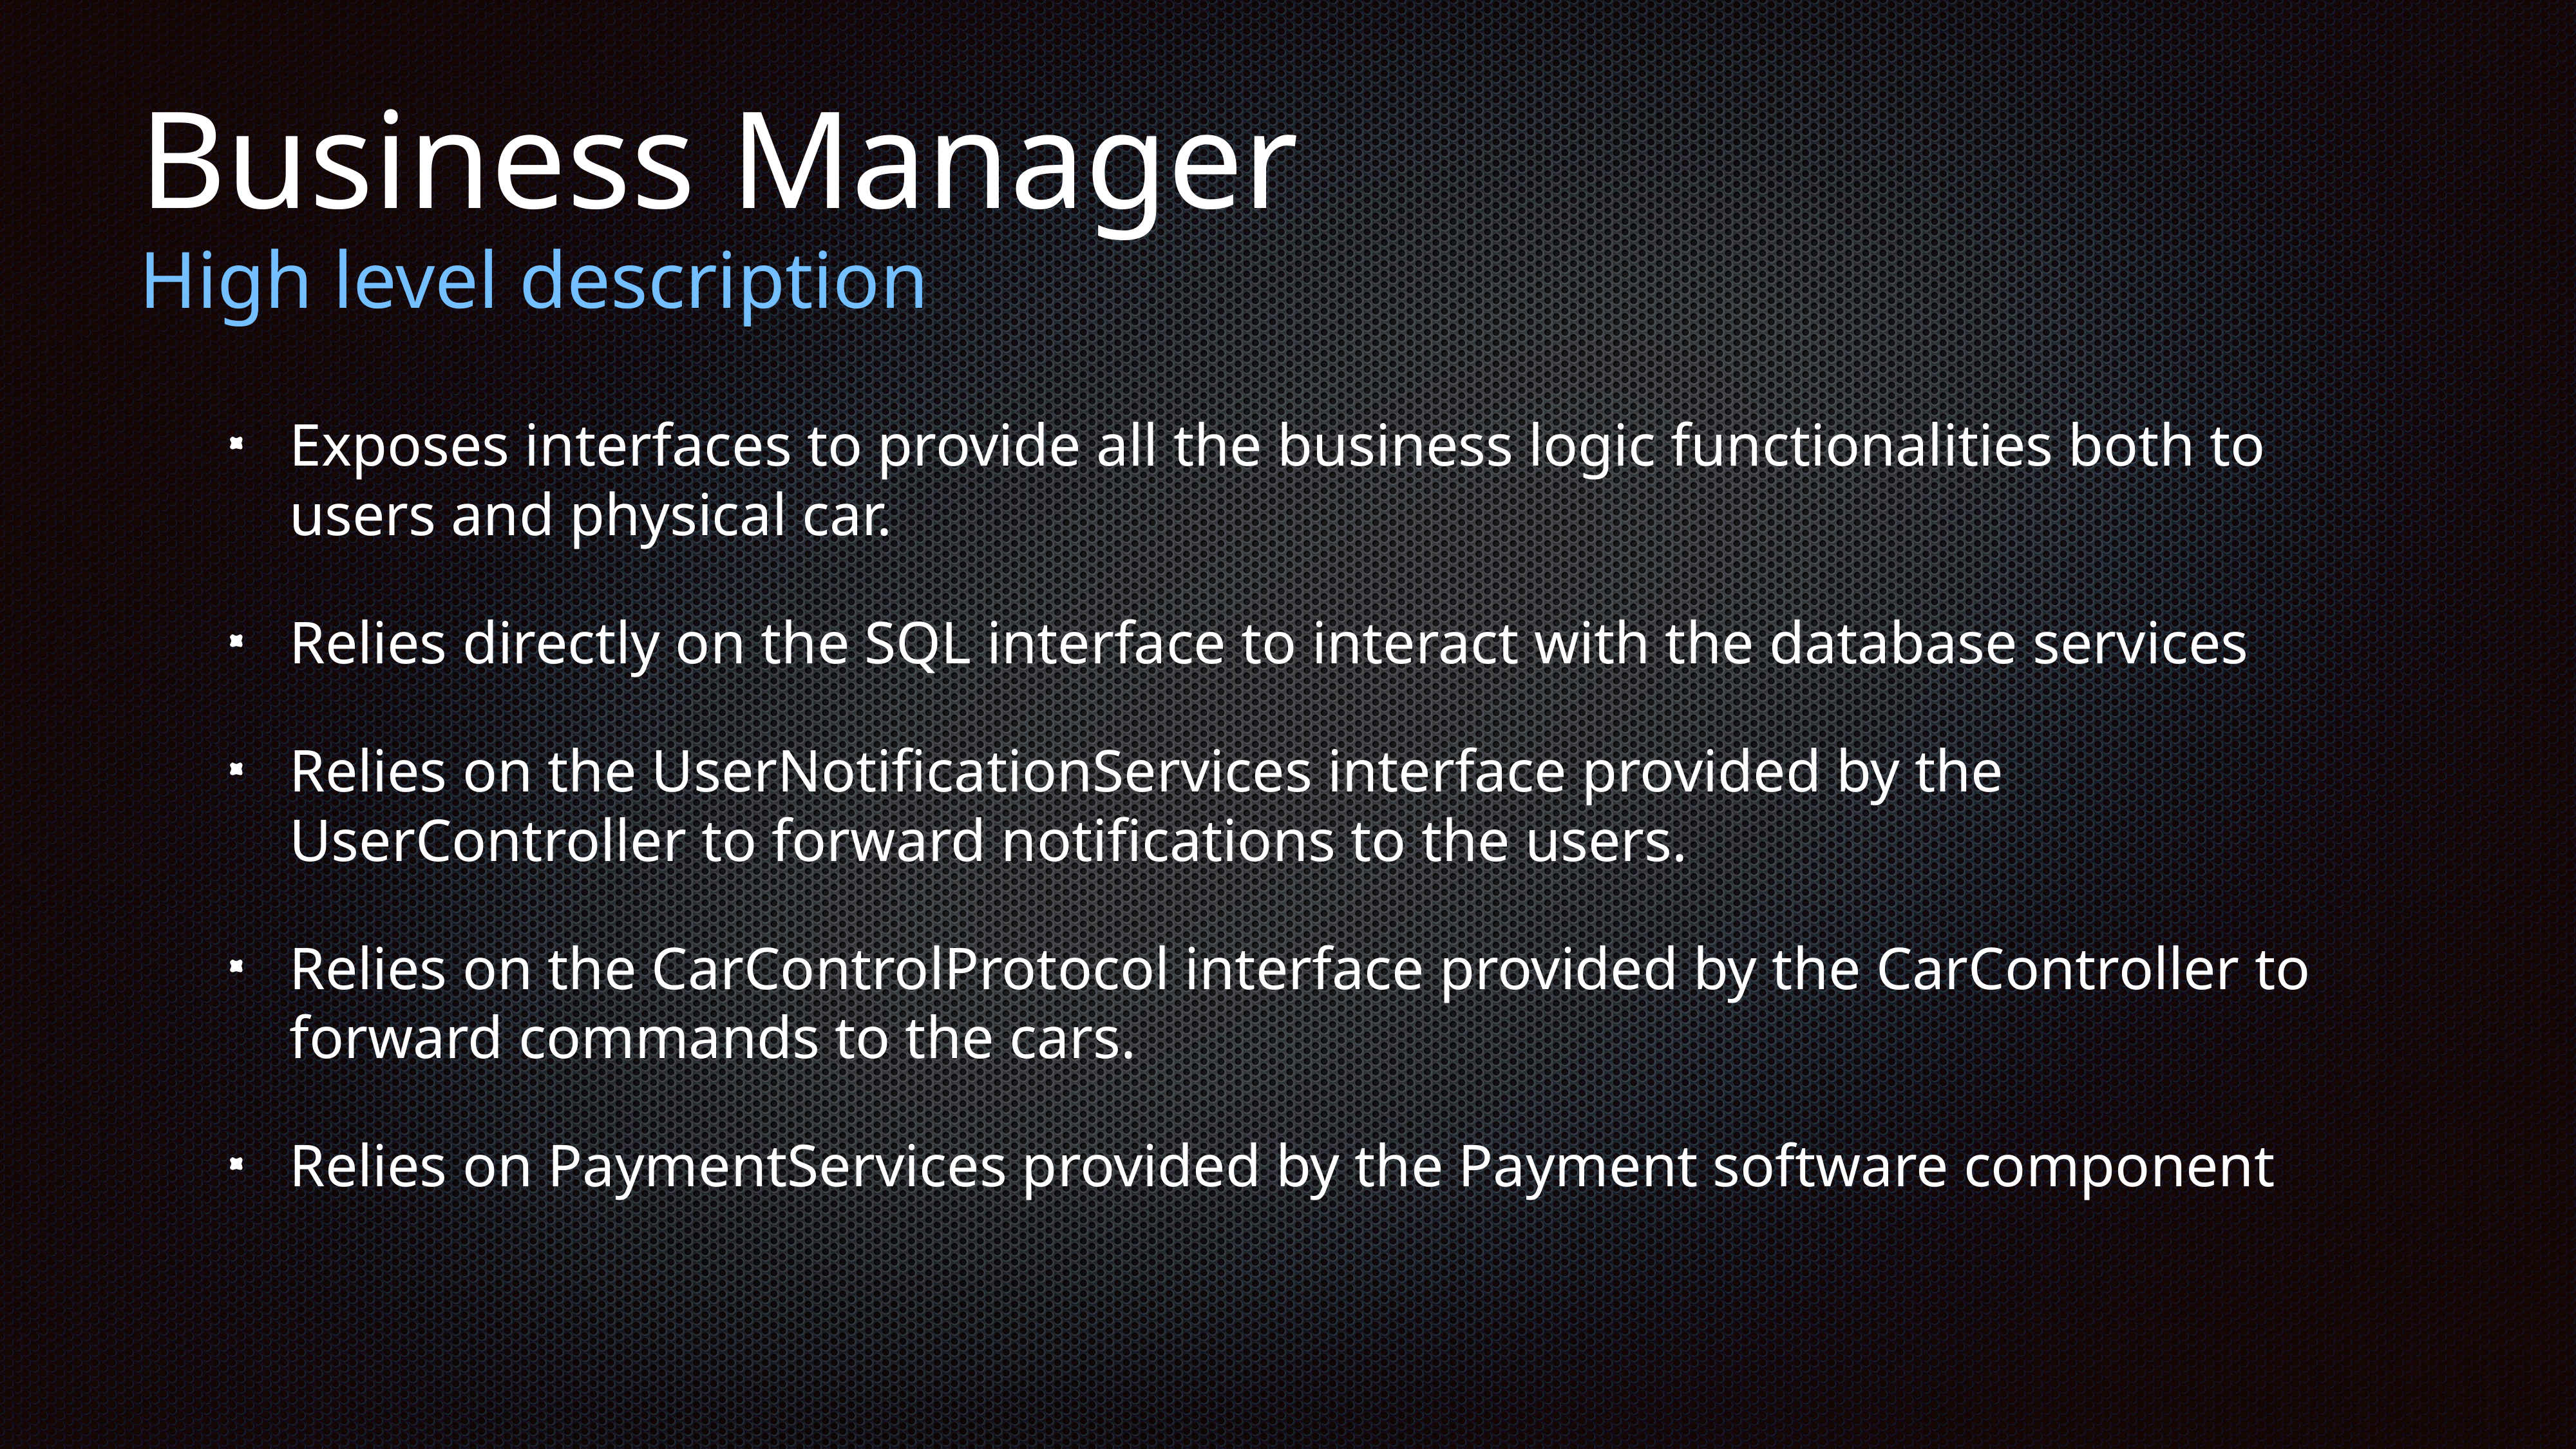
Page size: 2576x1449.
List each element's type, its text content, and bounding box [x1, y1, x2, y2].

list High level description [133, 224, 1153, 764]
picture [0, 0, 2576, 1449]
text_box Exposes interfaces to provide all the business logic functionalities both to users and physical car. Relies directly on the SQL interface to interact with the database services Relies on the UserNotificationServices interface provided by the UserController to forward notifications to the users. Relies on the CarControlProtocol interface provided by the CarController to forward commands to the cars. Relies on PaymentServices provided by the Payment software component [225, 401, 2351, 1206]
title Business Manager [133, 37, 1414, 242]
